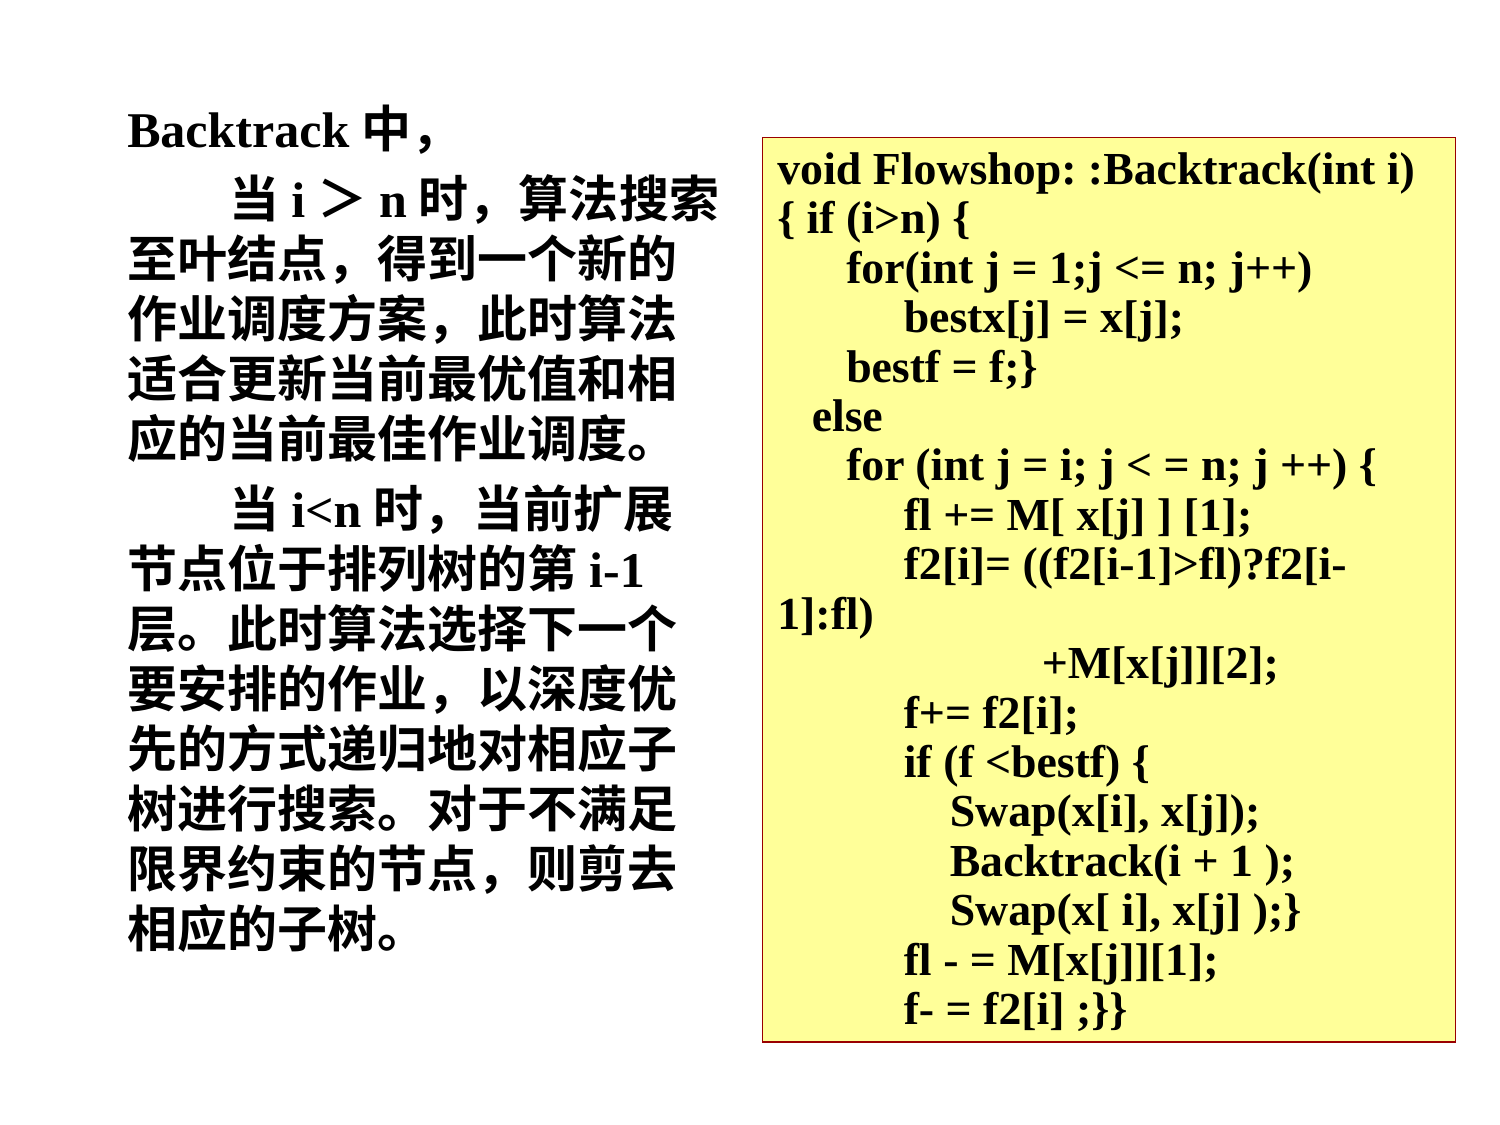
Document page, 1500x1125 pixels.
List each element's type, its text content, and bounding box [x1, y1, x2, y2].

text_box void Flowshop: :Backtrack(int i) { if (i>n) { for(int j = 1;j <= n; j++) bestx[j] = x[j]; bestf = f;} else for (int j = i; j < = n; j ++) { fl += M[ x[j] ] [1]; f2[i]= ((f2[i-1]>fl)?f2[i-1]:fl) +M[x[j]][2]; f+= f2[i]; if (f <bestf) { Swap(x[i], x[j]); Backtrack(i + 1 ); Swap(x[ i], x[j] );} fl - = M[x[j]][1]; f- = f2[i] ;}} [762, 137, 1456, 1042]
list Backtrack中， 当i＞n时，算法搜索至叶结点，得到一个新的作业调度方案，此时算法适合更新当前最优值和相应的当前最佳作业调度。 当i<n时，当前扩展节点位于排列树的第i-1层。此时算法选择下一个要安排的作业，以深度优先的方式递归地对相应子树进行搜索。对于不满足限界约束的节点，则剪去相应的子树。 [112, 90, 739, 1002]
